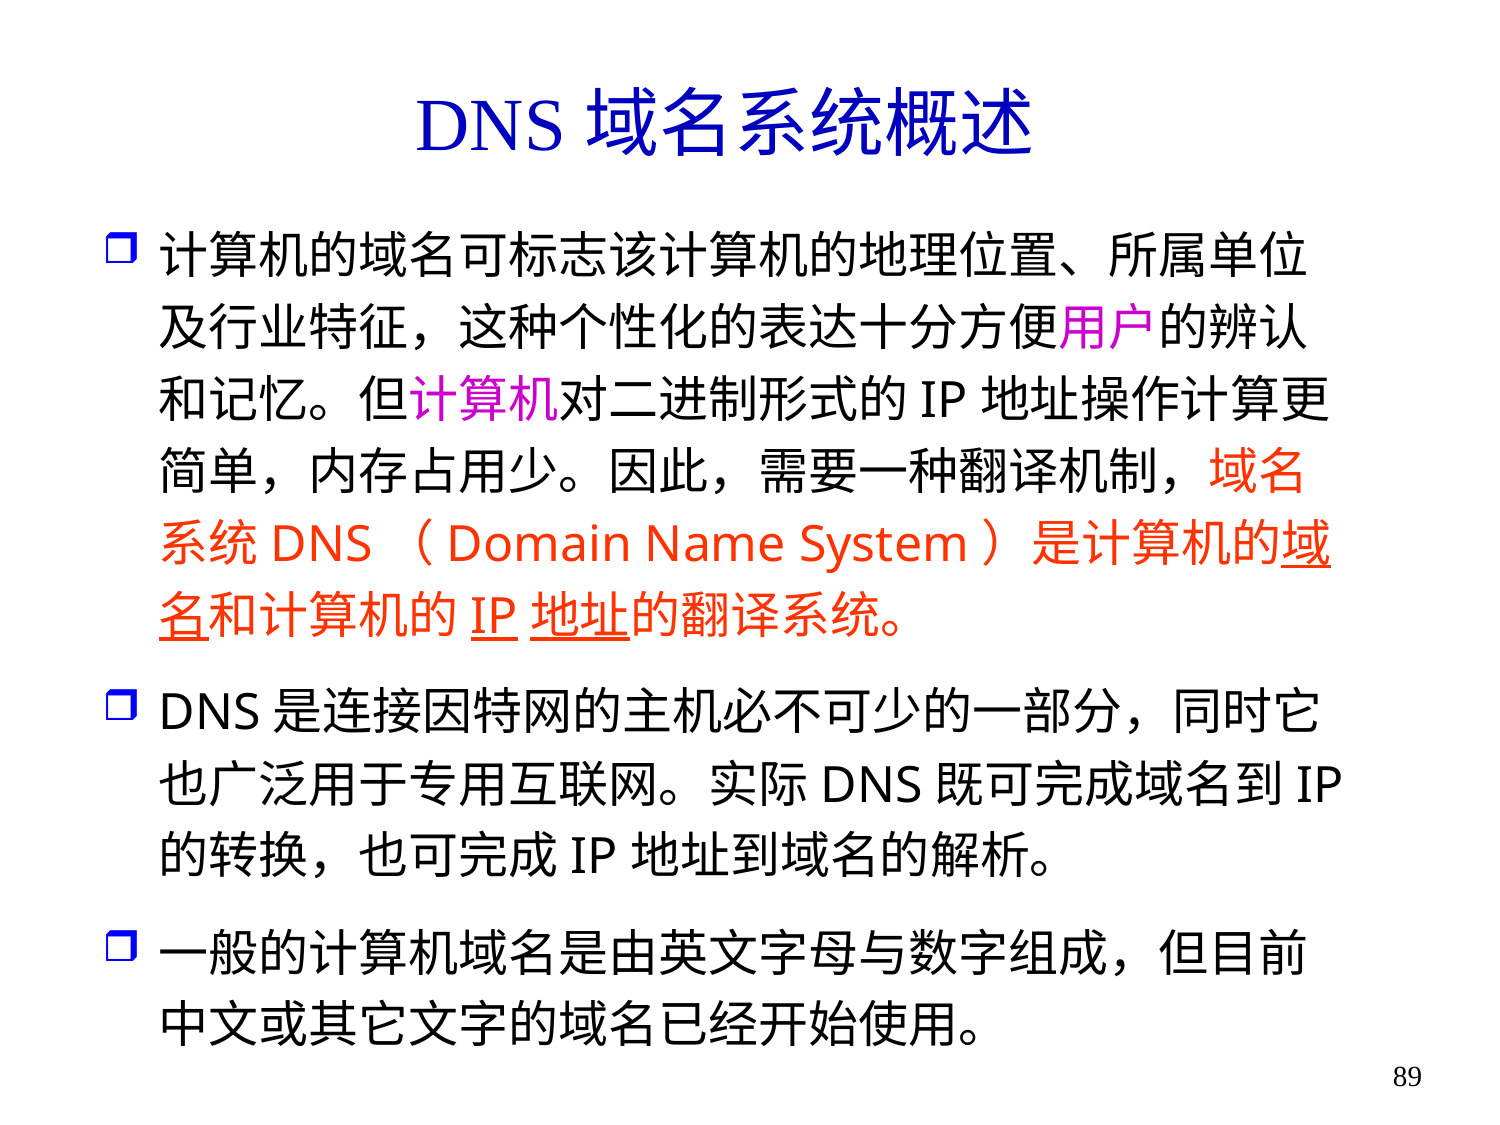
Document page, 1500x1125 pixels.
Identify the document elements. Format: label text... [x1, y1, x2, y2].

slide_number 89 [1362, 1050, 1438, 1125]
list 计算机的域名可标志该计算机的地理位置、所属单位及行业特征，这种个性化的表达十分方便用户的辨认和记忆。但计算机对二进制形式的IP地址操作计算更简单，内存占用少。因此，需要一种翻译机制，域名系统DNS（Domain Name System）是计算机的域名和计算机的IP地址的翻译系统。 DNS是连接因特网的主机必不可少的一部分，同时它也广泛用于专用互联网。实际DNS既可完成域名到IP的转换，也可完成IP地址到域名的解析。 一般的计算机域名是由英文字母与数字组成，但目前中文或其它文字的域名已经开始使用。 [87, 203, 1363, 1072]
title DNS域名系统概述 [87, 37, 1363, 203]
